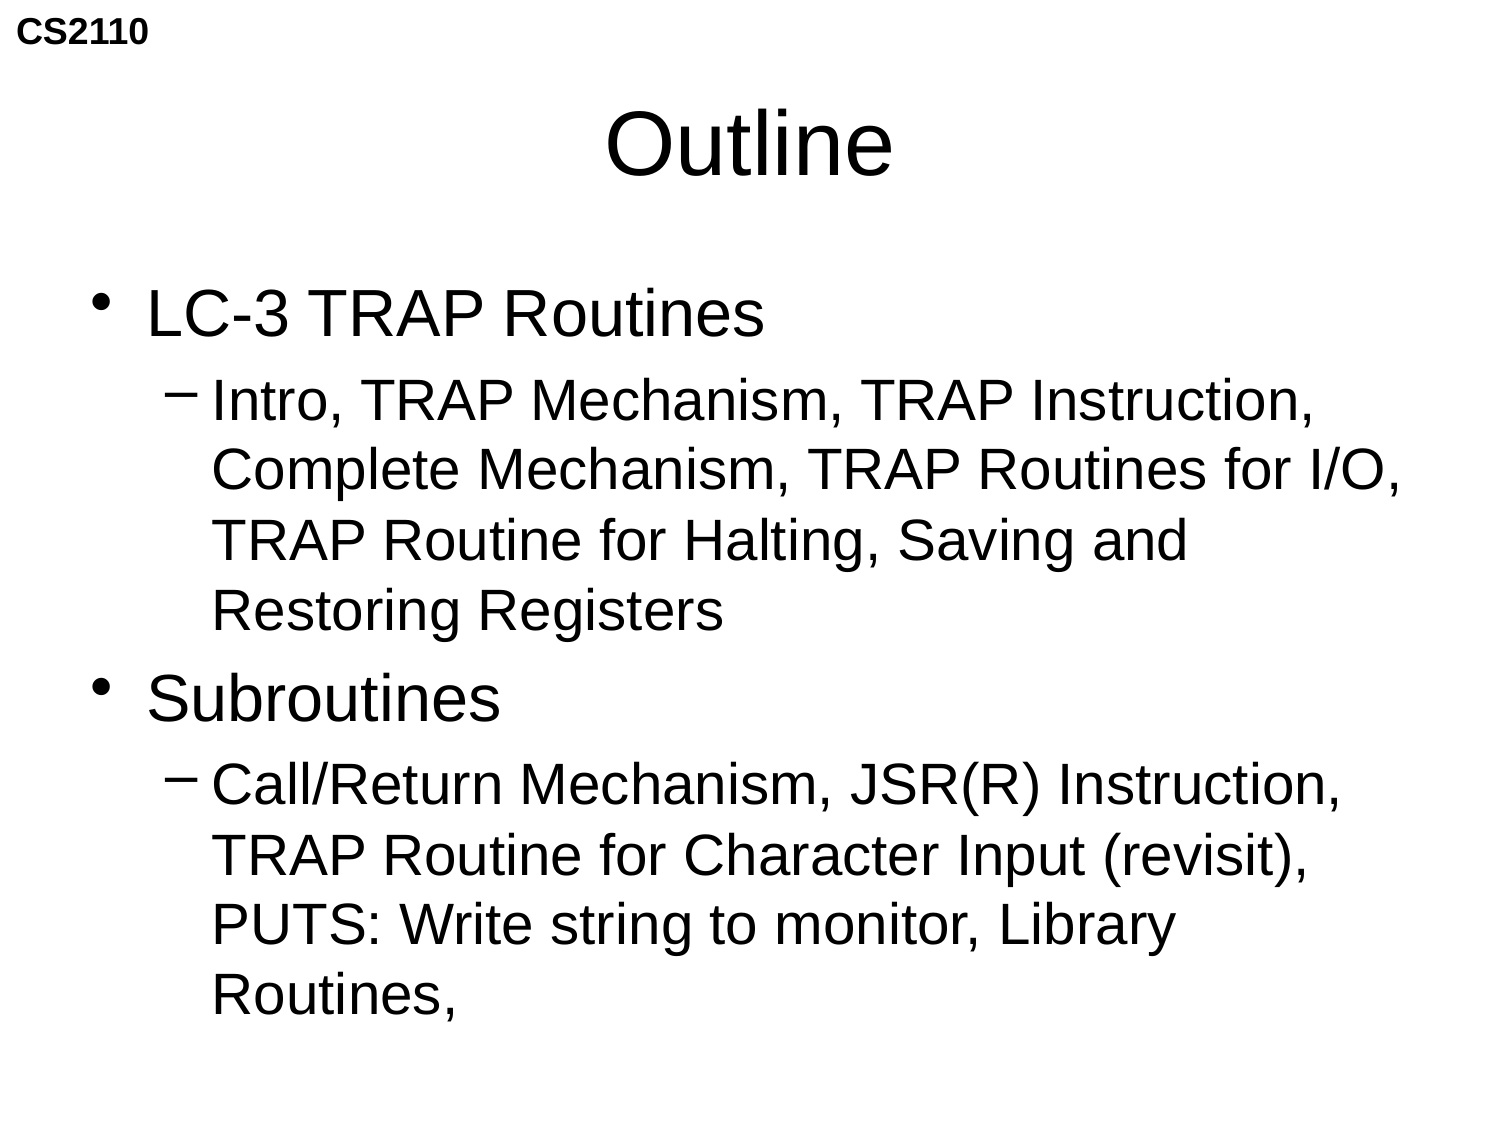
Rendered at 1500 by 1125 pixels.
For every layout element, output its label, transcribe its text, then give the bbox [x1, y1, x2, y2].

title Outline [75, 45, 1425, 233]
list LC-3 TRAP Routines Intro, TRAP Mechanism, TRAP Instruction, Complete Mechanism, TRAP Routines for I/O, TRAP Routine for Halting, Saving and Restoring Registers Subroutines Call/Return Mechanism, JSR(R) Instruction, TRAP Routine for Character Input (revisit), PUTS: Write string to monitor, Library Routines, [75, 262, 1425, 1100]
